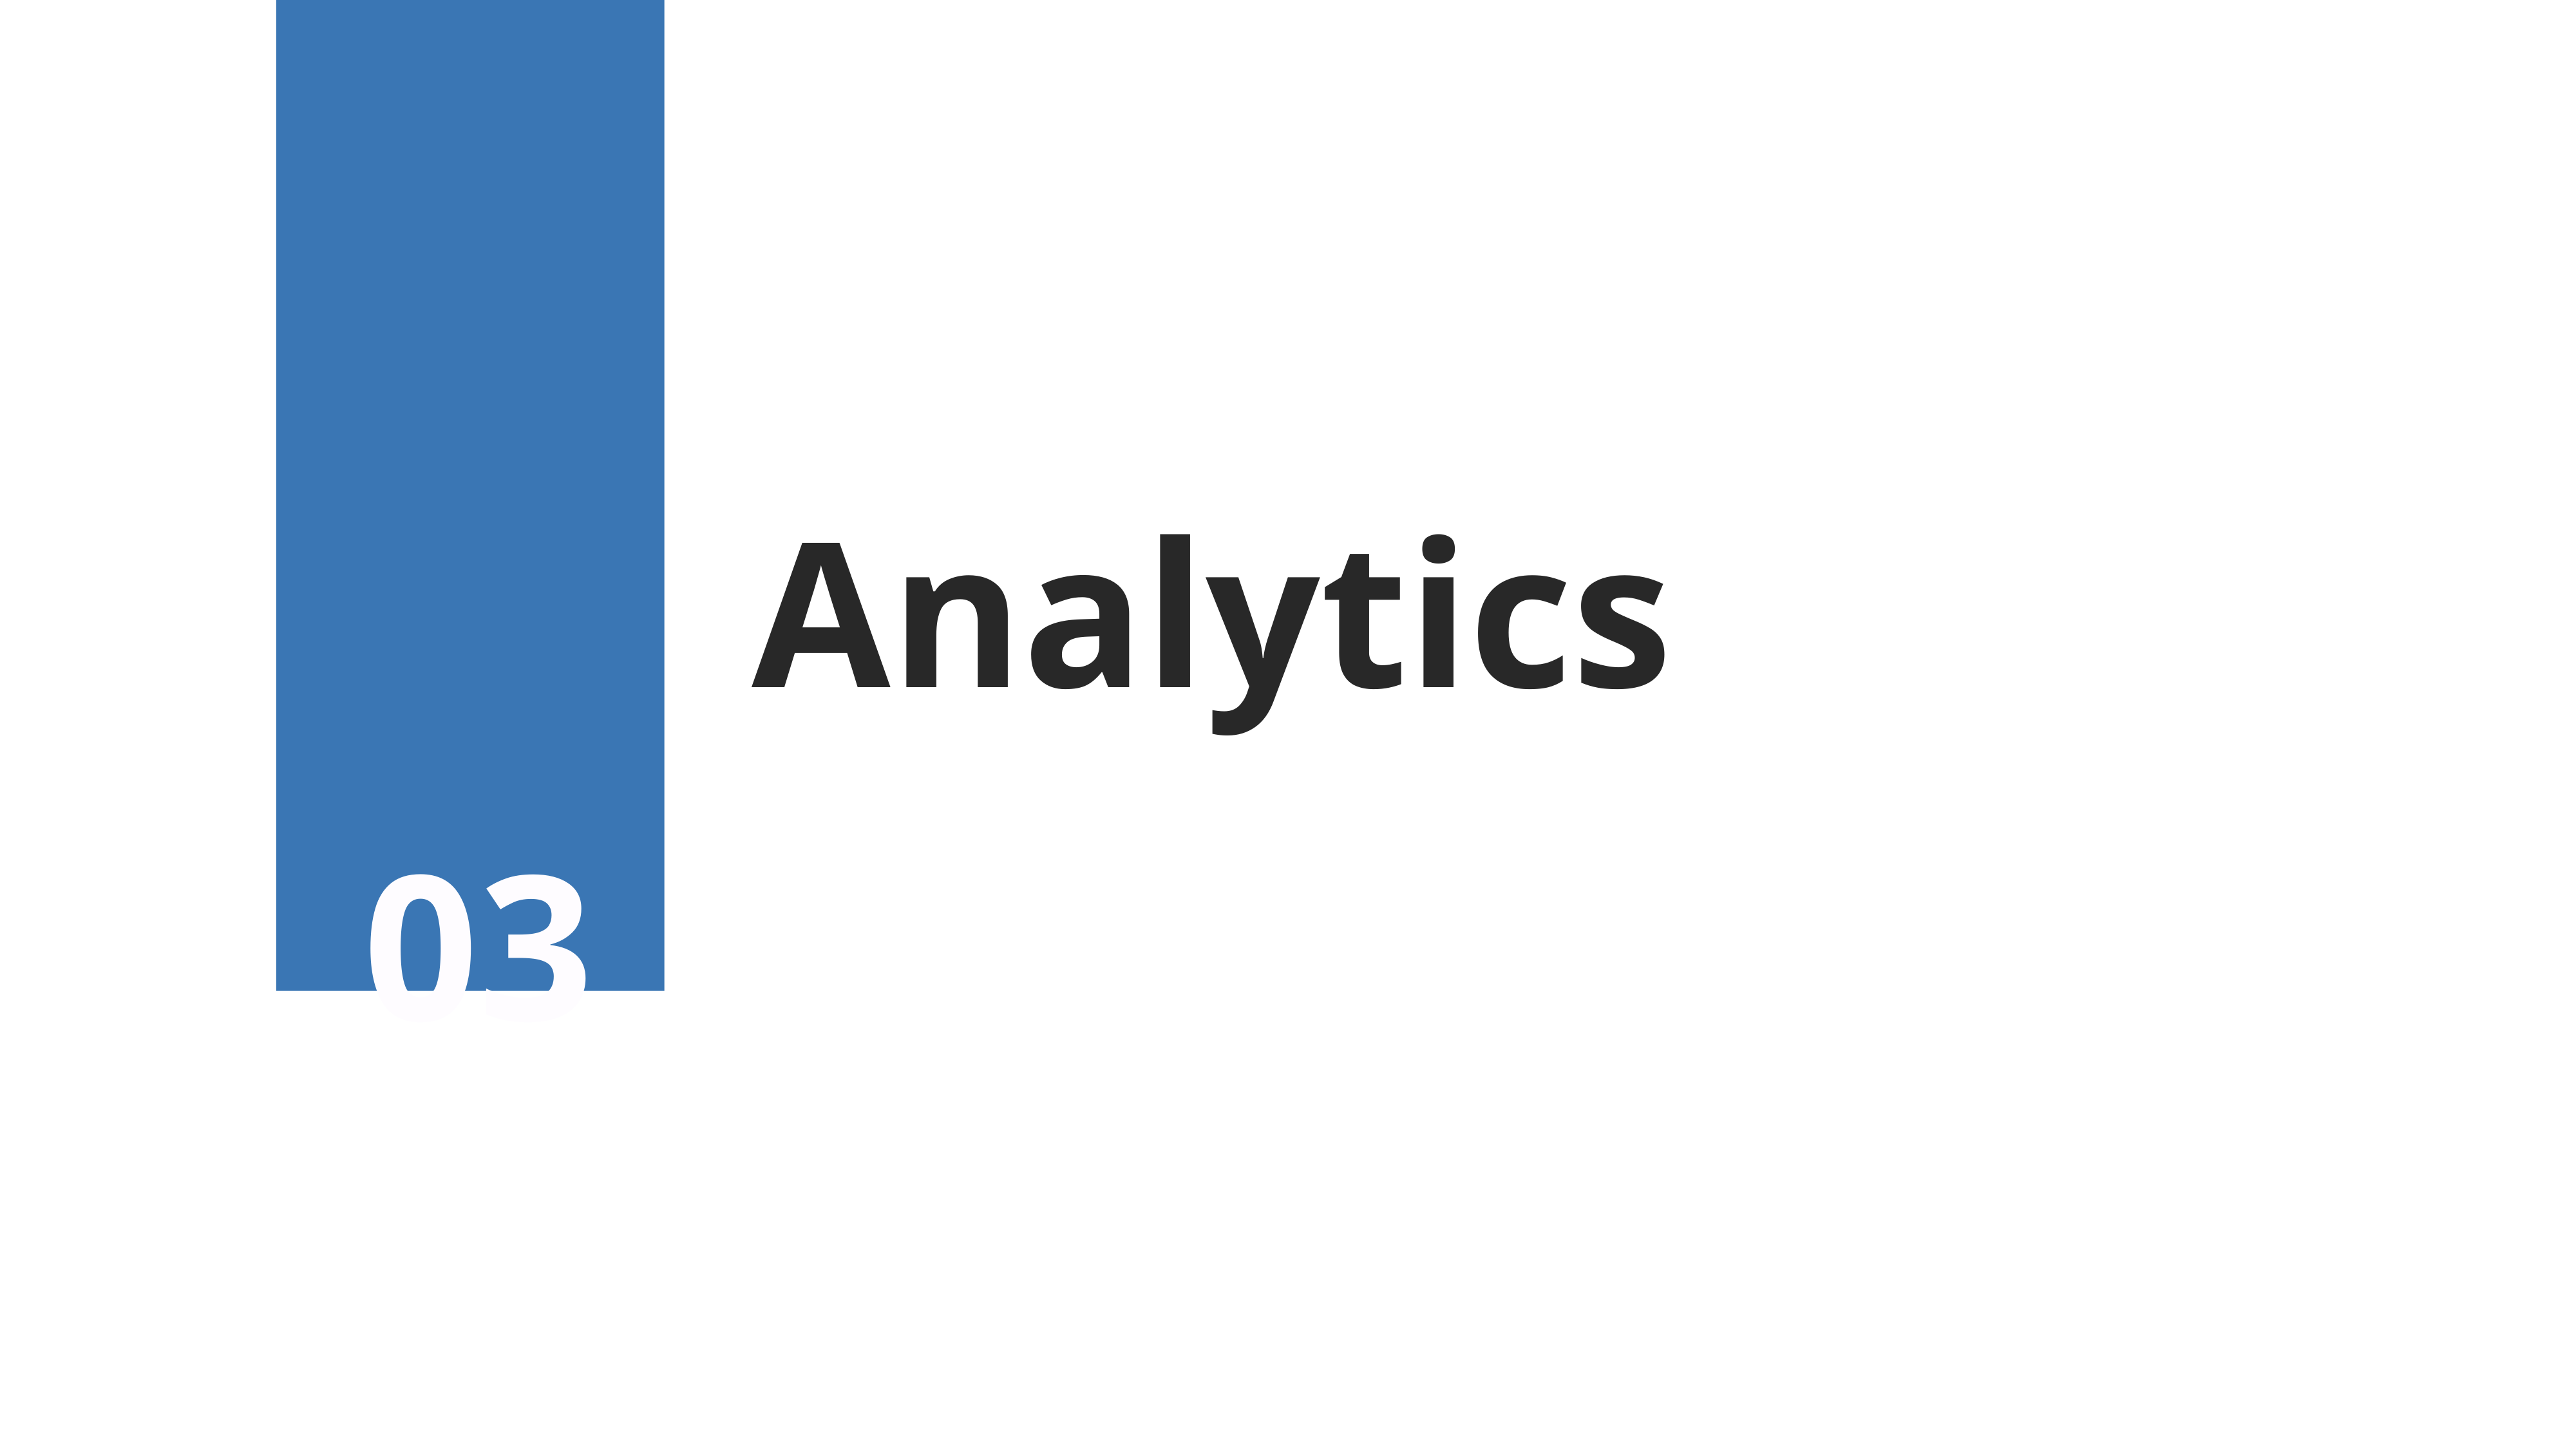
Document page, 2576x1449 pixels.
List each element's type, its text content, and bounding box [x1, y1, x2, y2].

text_box Analytics [748, 548, 1889, 726]
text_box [276, 0, 665, 1030]
